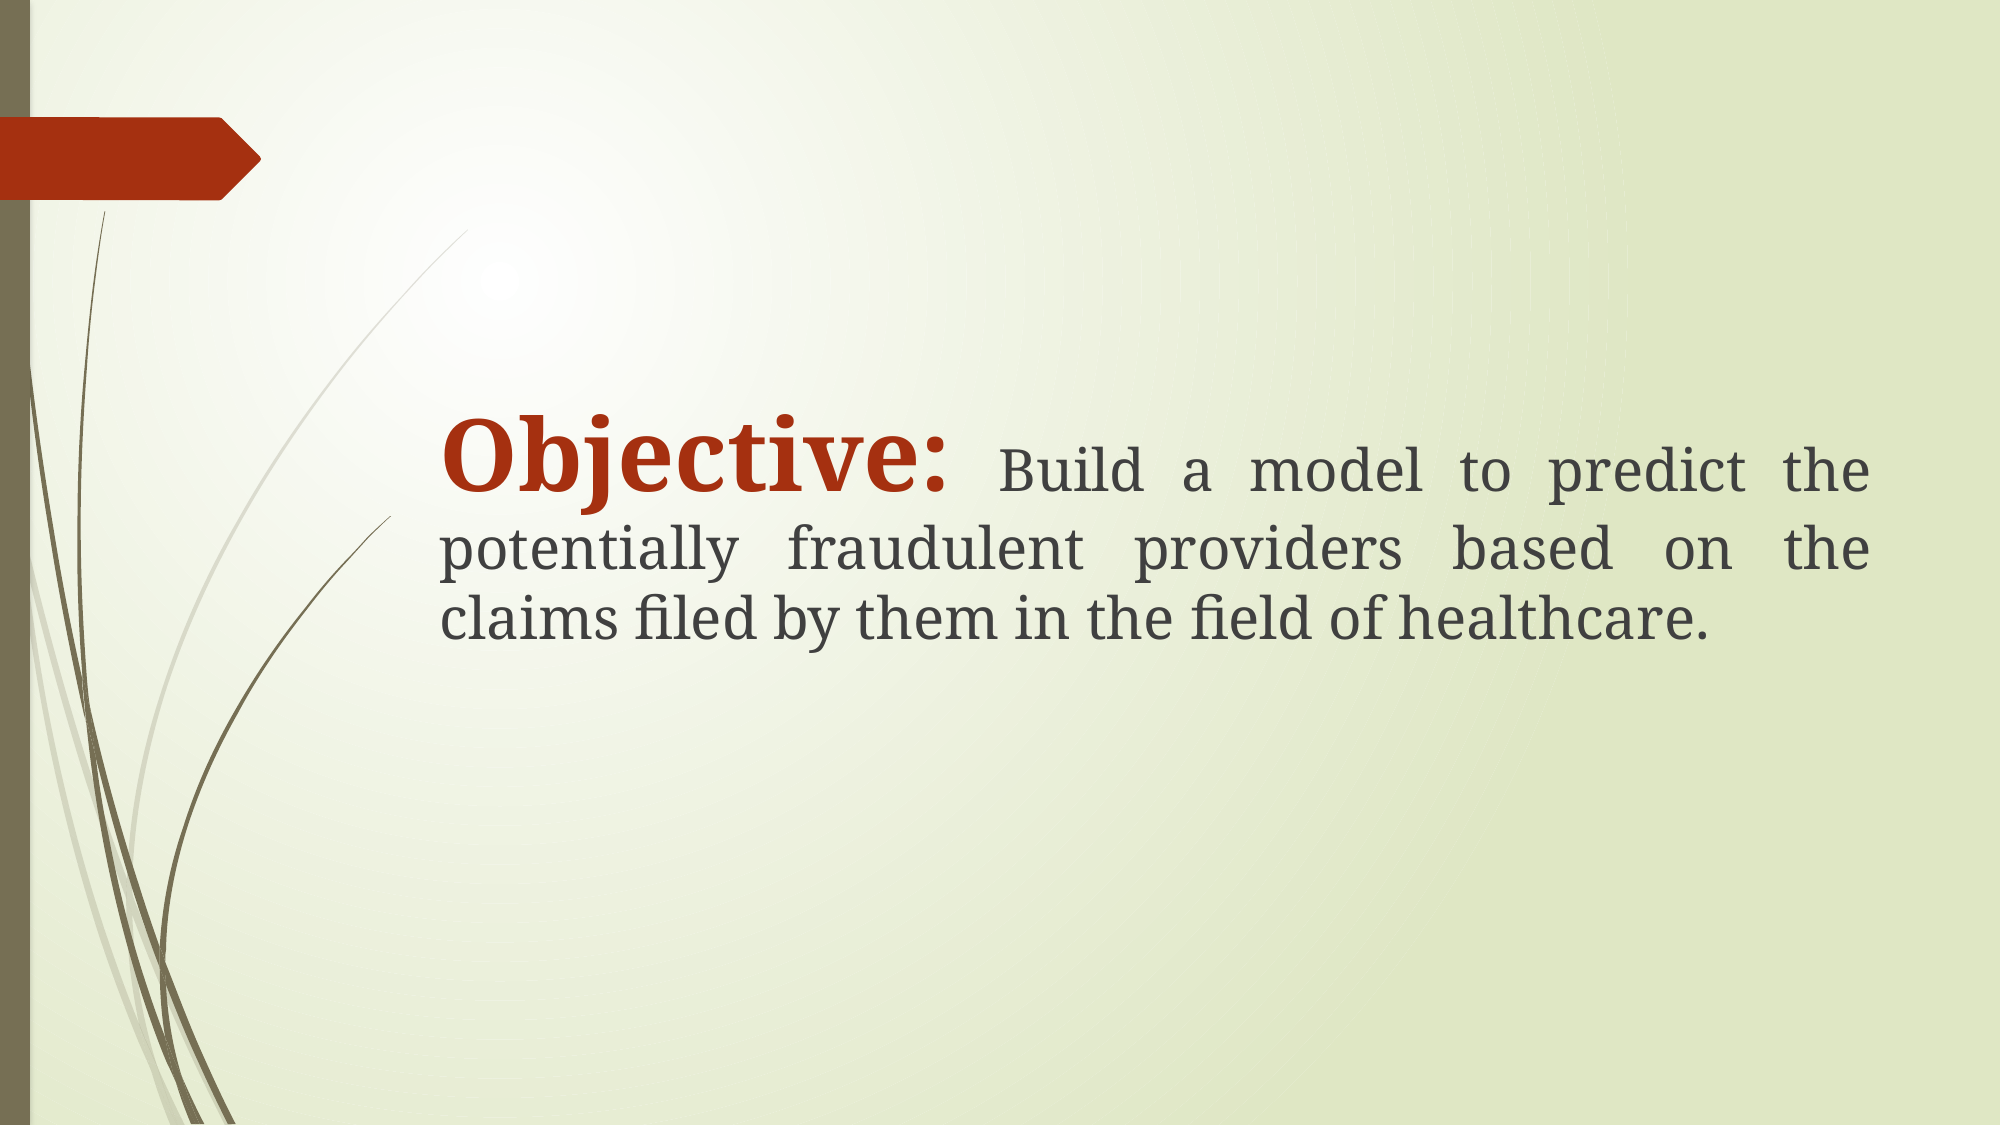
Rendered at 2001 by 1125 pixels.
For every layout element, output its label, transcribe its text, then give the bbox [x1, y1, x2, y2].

list Objective: Build a model to predict the potentially fraudulent providers based on the claims filed by them in the field of healthcare. [424, 383, 1888, 733]
